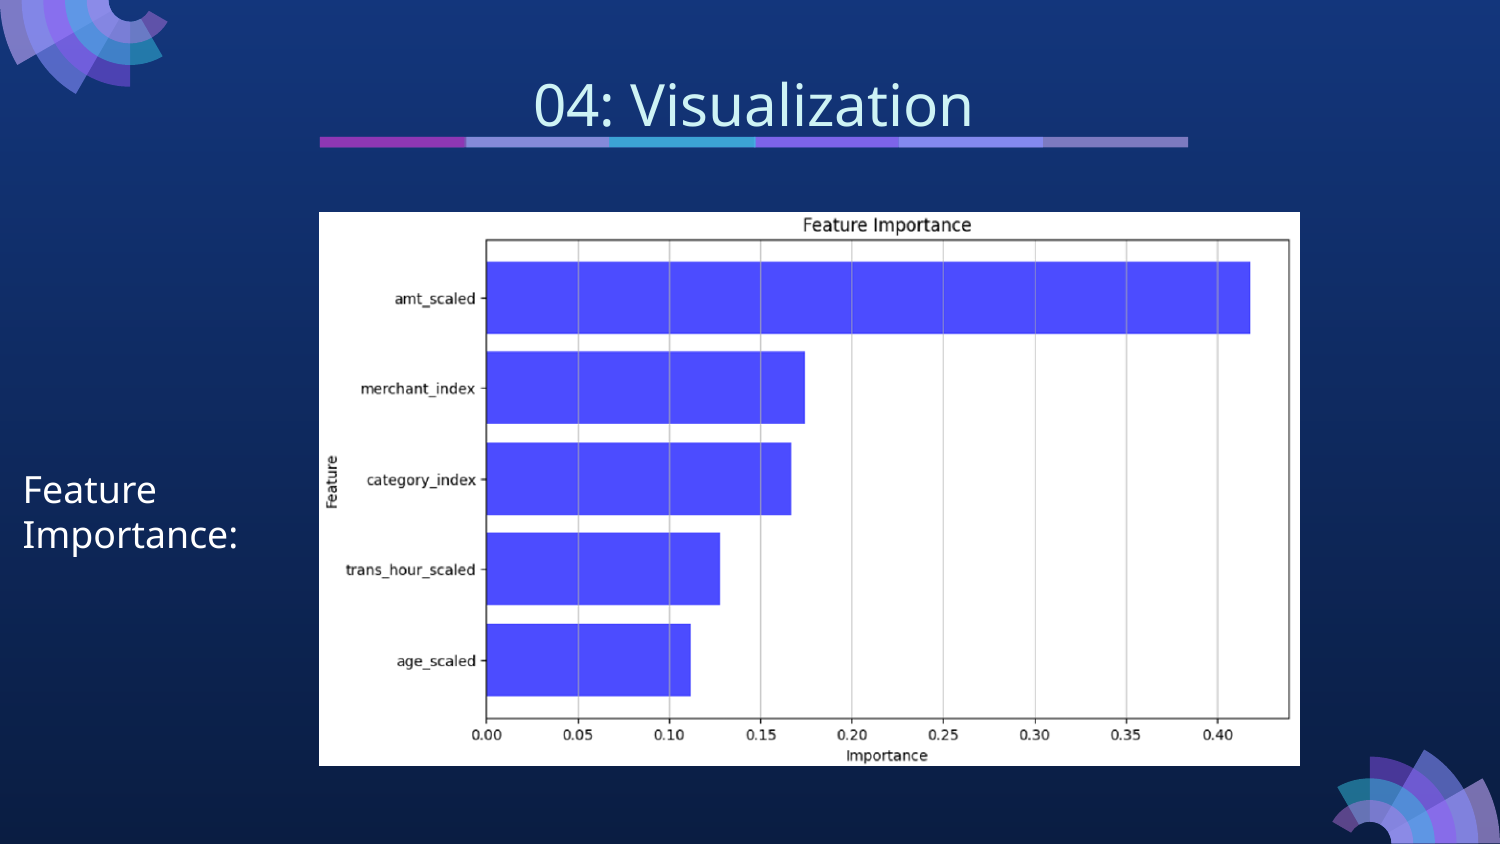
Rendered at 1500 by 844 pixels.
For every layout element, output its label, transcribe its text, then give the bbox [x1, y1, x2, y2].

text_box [748, 0, 760, 210]
text_box 04: Visualization [319, 53, 743, 136]
text_box 04: Visualization [764, 53, 1188, 136]
picture [319, 212, 1300, 766]
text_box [0, 0, 168, 95]
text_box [1331, 749, 1500, 844]
text_box Feature Importance: [7, 458, 314, 564]
